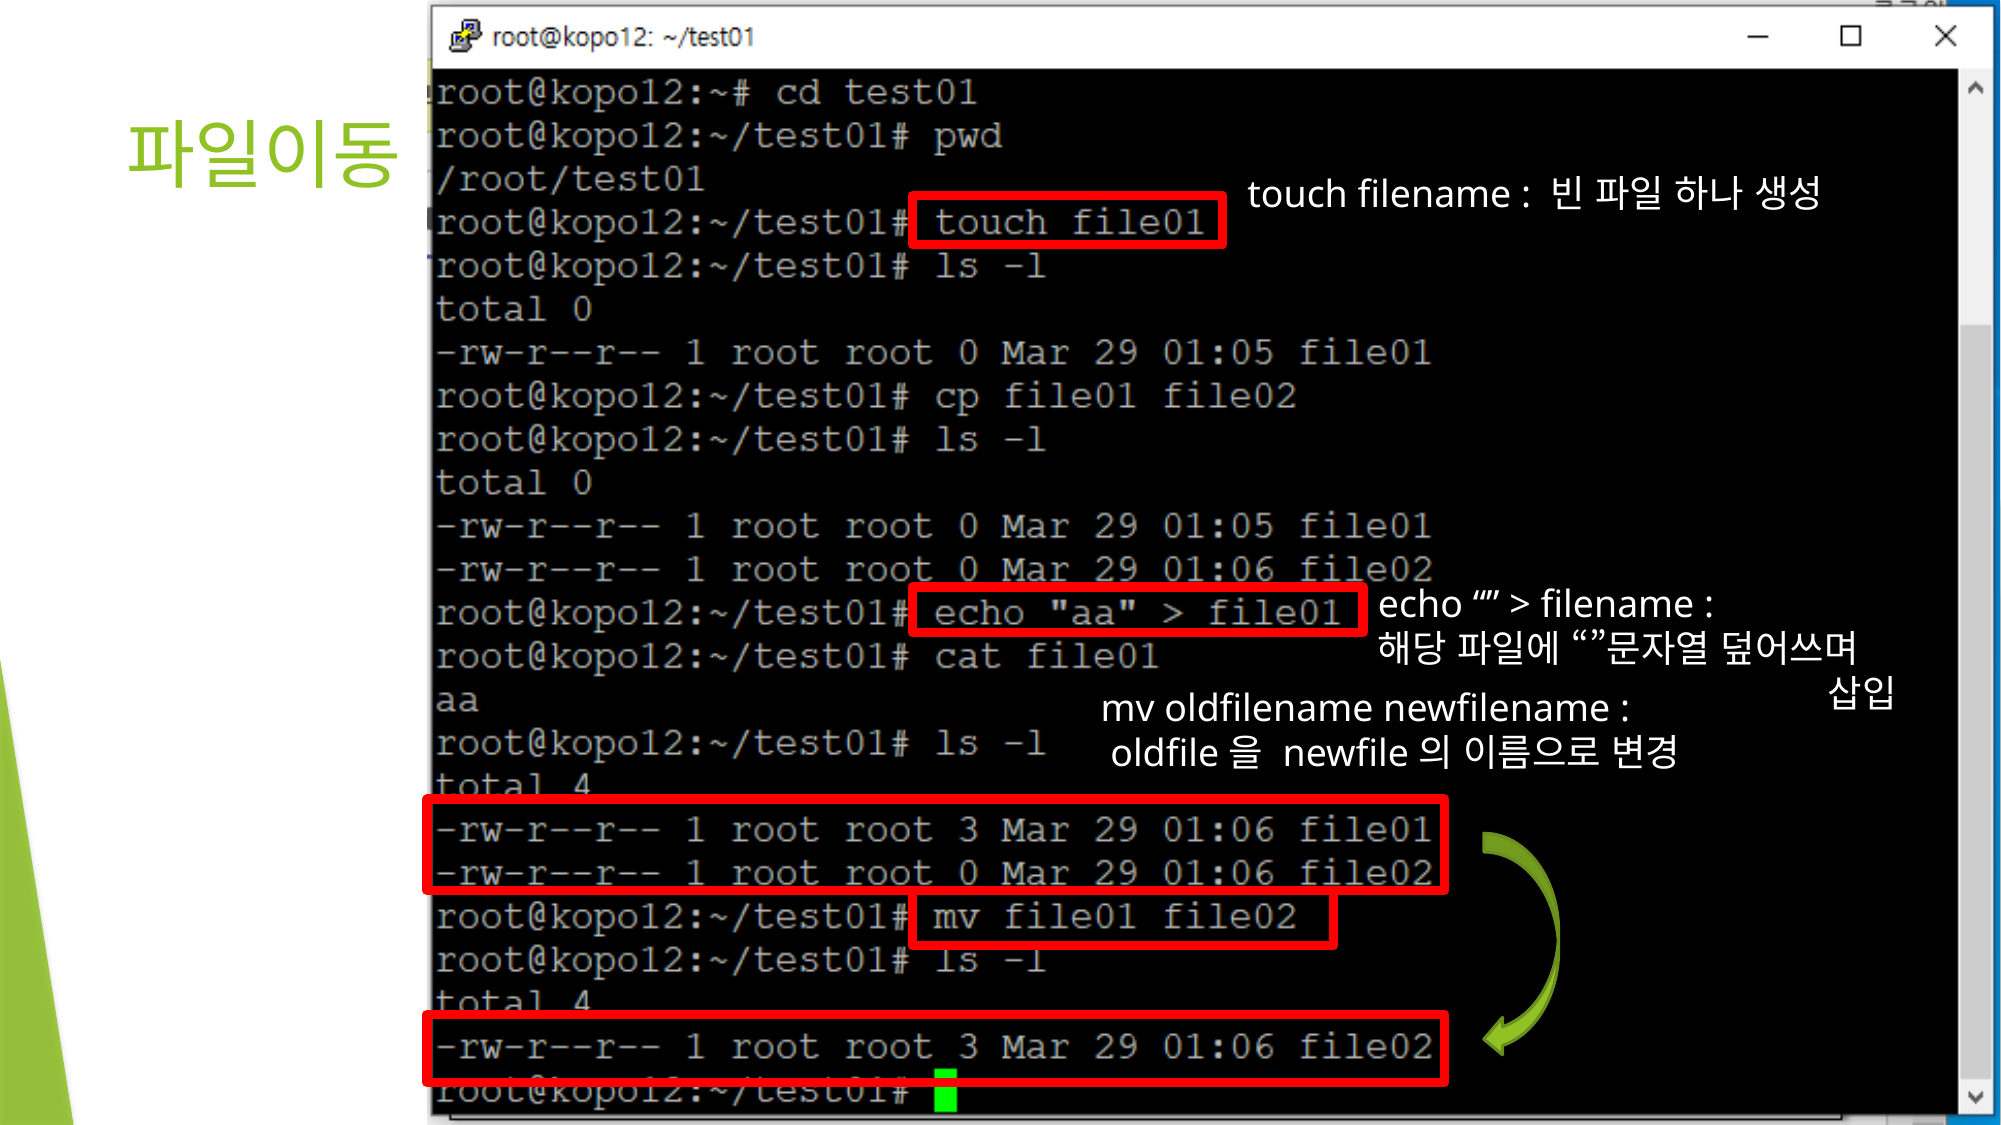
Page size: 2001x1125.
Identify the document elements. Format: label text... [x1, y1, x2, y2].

title 파일이동 [111, 99, 421, 317]
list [426, 0, 2000, 1125]
